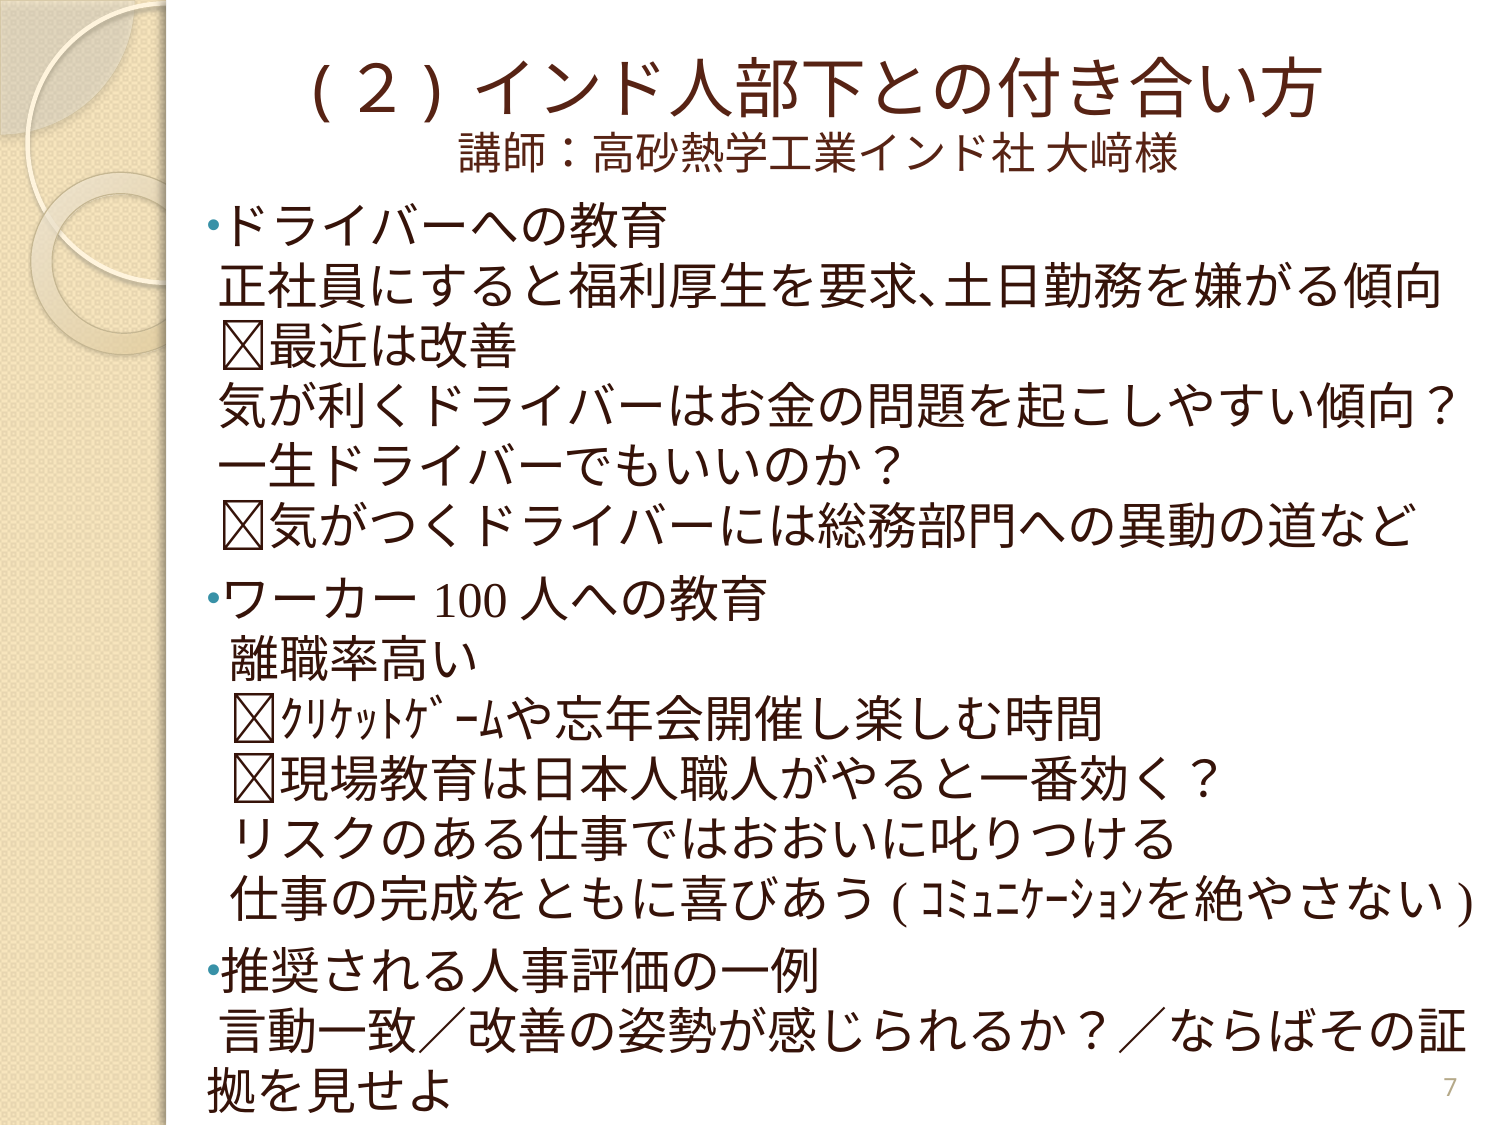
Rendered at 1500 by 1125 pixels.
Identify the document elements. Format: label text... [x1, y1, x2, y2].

text_box ドライバーへの教育 正社員にすると福利厚生を要求､土日勤務を嫌がる傾向 最近は改善 気が利くドライバーはお金の問題を起こしやすい傾向？ 一生ドライバーでもいいのか？ 気がつくドライバーには総務部門への異動の道など ワーカー100人への教育 離職率高い ｸﾘｹｯﾄｹﾞｰﾑや忘年会開催し楽しむ時間 現場教育は日本人職人がやると一番効く？ リスクのある仕事ではおおいに叱りつける 仕事の完成をともに喜びあう(ｺﾐｭﾆｹｰｼｮﾝを絶やさない) 推奨される人事評価の一例 言動一致／改善の姿勢が感じられるか？／ならばその証拠を見せよ [187, 187, 1500, 1013]
title (２) インド人部下との付き合い方 講師：高砂熱学工業インド社 大﨑様 [162, 37, 1475, 188]
slide_number 7 [1413, 1034, 1488, 1113]
